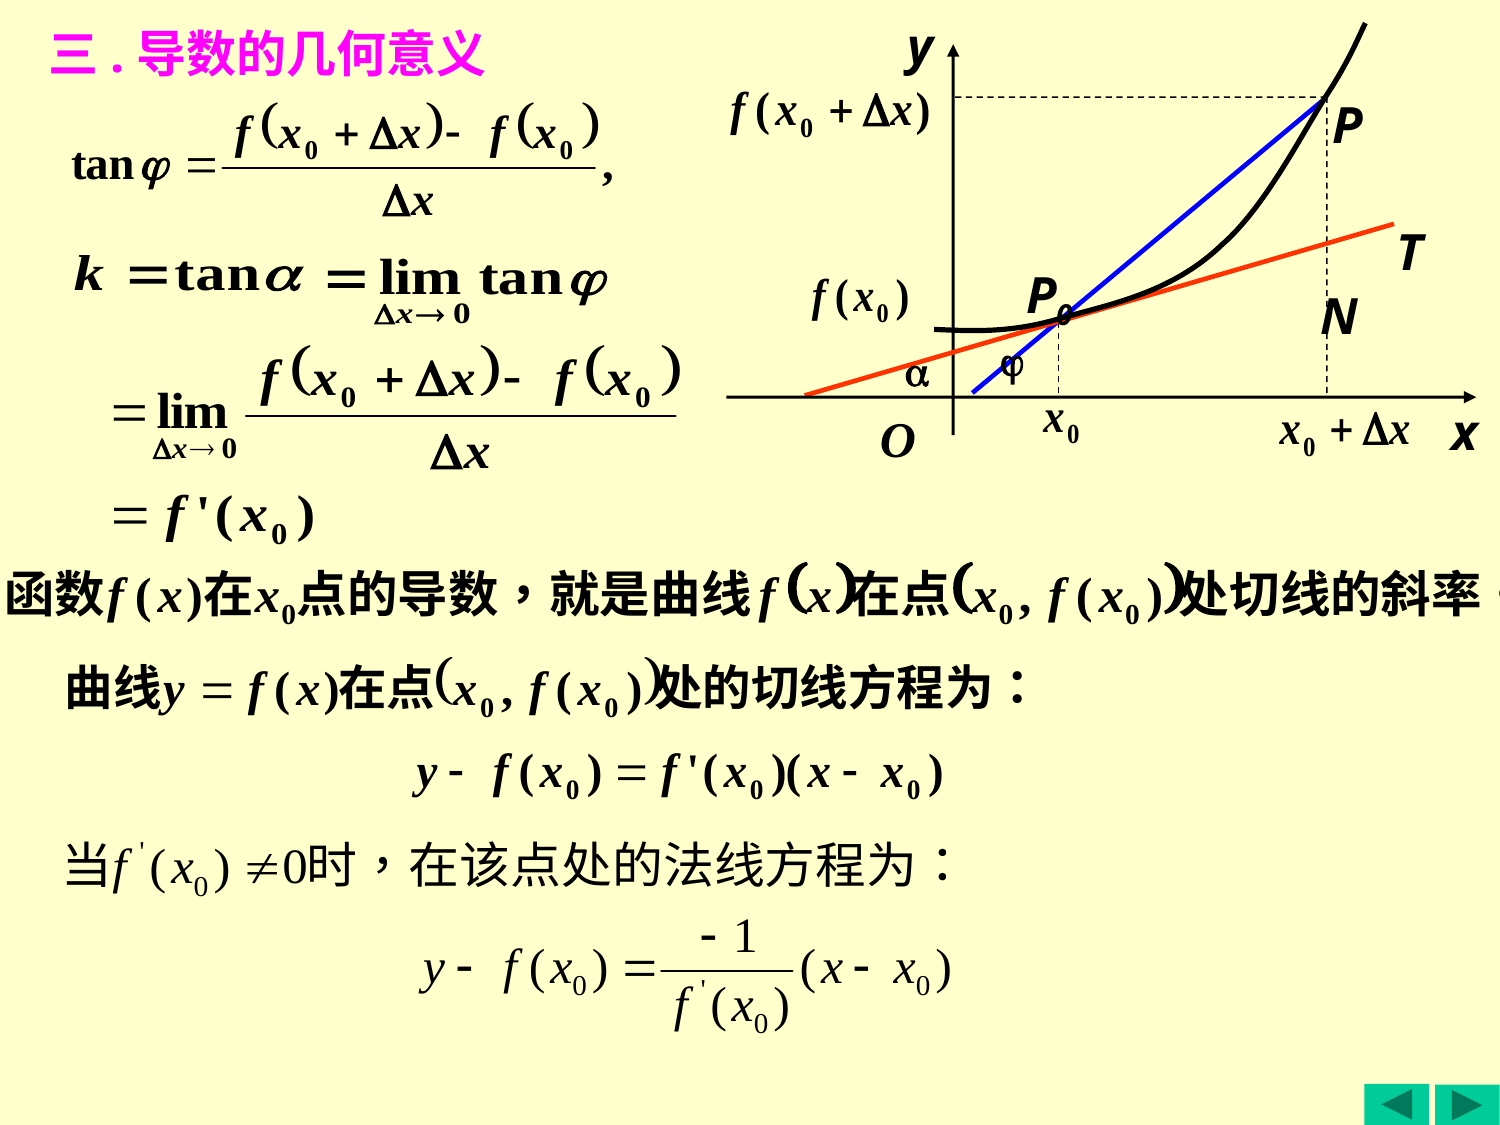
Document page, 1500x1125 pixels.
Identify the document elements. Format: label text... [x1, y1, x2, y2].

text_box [0, 562, 1500, 637]
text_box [64, 657, 1022, 812]
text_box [58, 830, 946, 909]
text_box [714, 7, 1495, 476]
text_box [64, 101, 686, 558]
text_box 三.导数的几何意义 [33, 15, 536, 90]
slide_number [1169, 1024, 1483, 1101]
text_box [410, 905, 960, 1045]
